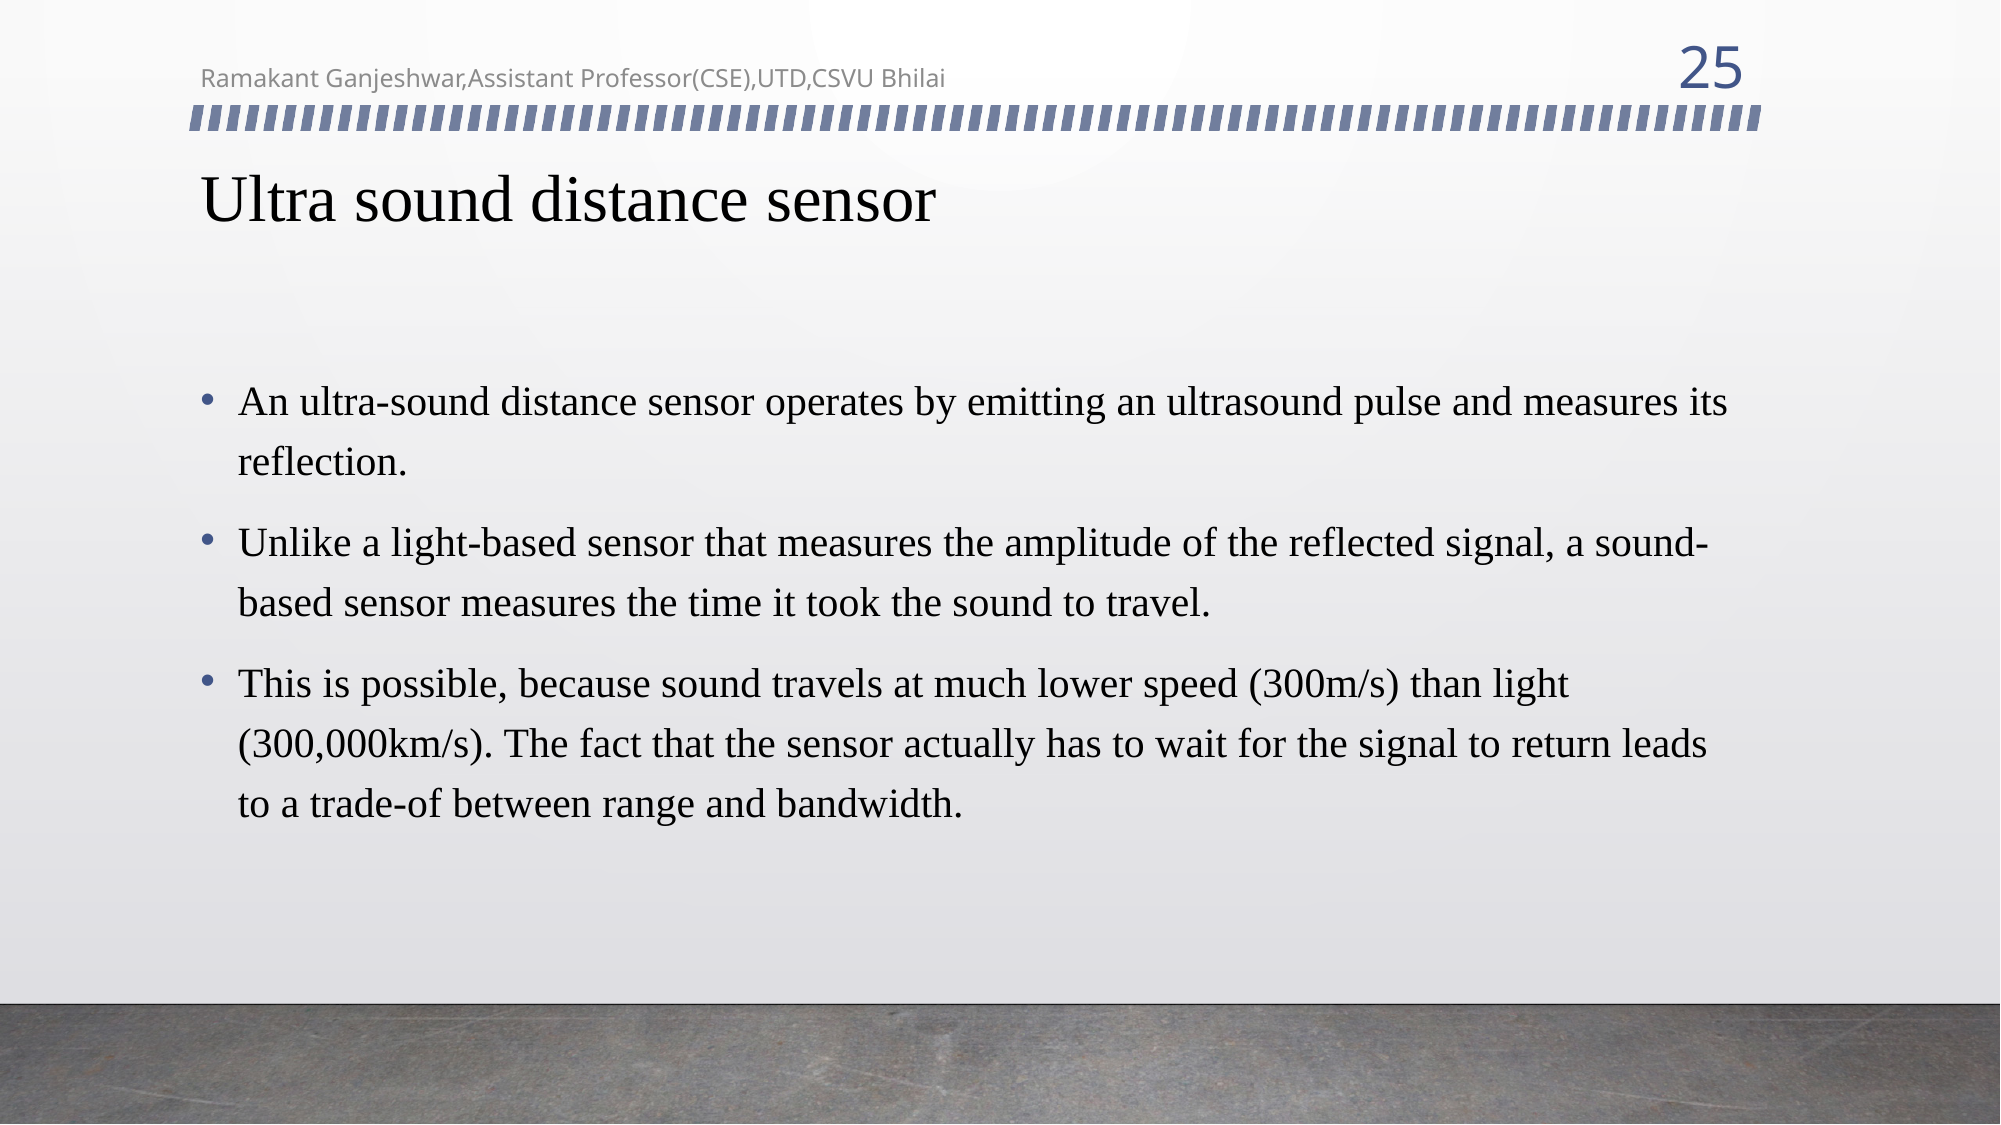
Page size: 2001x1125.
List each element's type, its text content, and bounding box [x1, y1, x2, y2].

footer Ramakant Ganjeshwar,Assistant Professor(CSE),UTD,CSVU Bhilai [185, 54, 1160, 105]
list An ultra-sound distance sensor operates by emitting an ultrasound pulse and measures its reflection. Unlike a light-based sensor that measures the amplitude of the reflected signal, a sound-based sensor measures the time it took the sound to travel. This is possible, because sound travels at much lower speed (300m/s) than light (300,000km/s). The fact that the sensor actually has to wait for the signal to return leads to a trade-of between range and bandwidth. [185, 356, 1761, 897]
title Ultra sound distance sensor [185, 156, 1761, 329]
picture [0, 1004, 2000, 1124]
slide_number 25 [1626, 22, 1760, 106]
